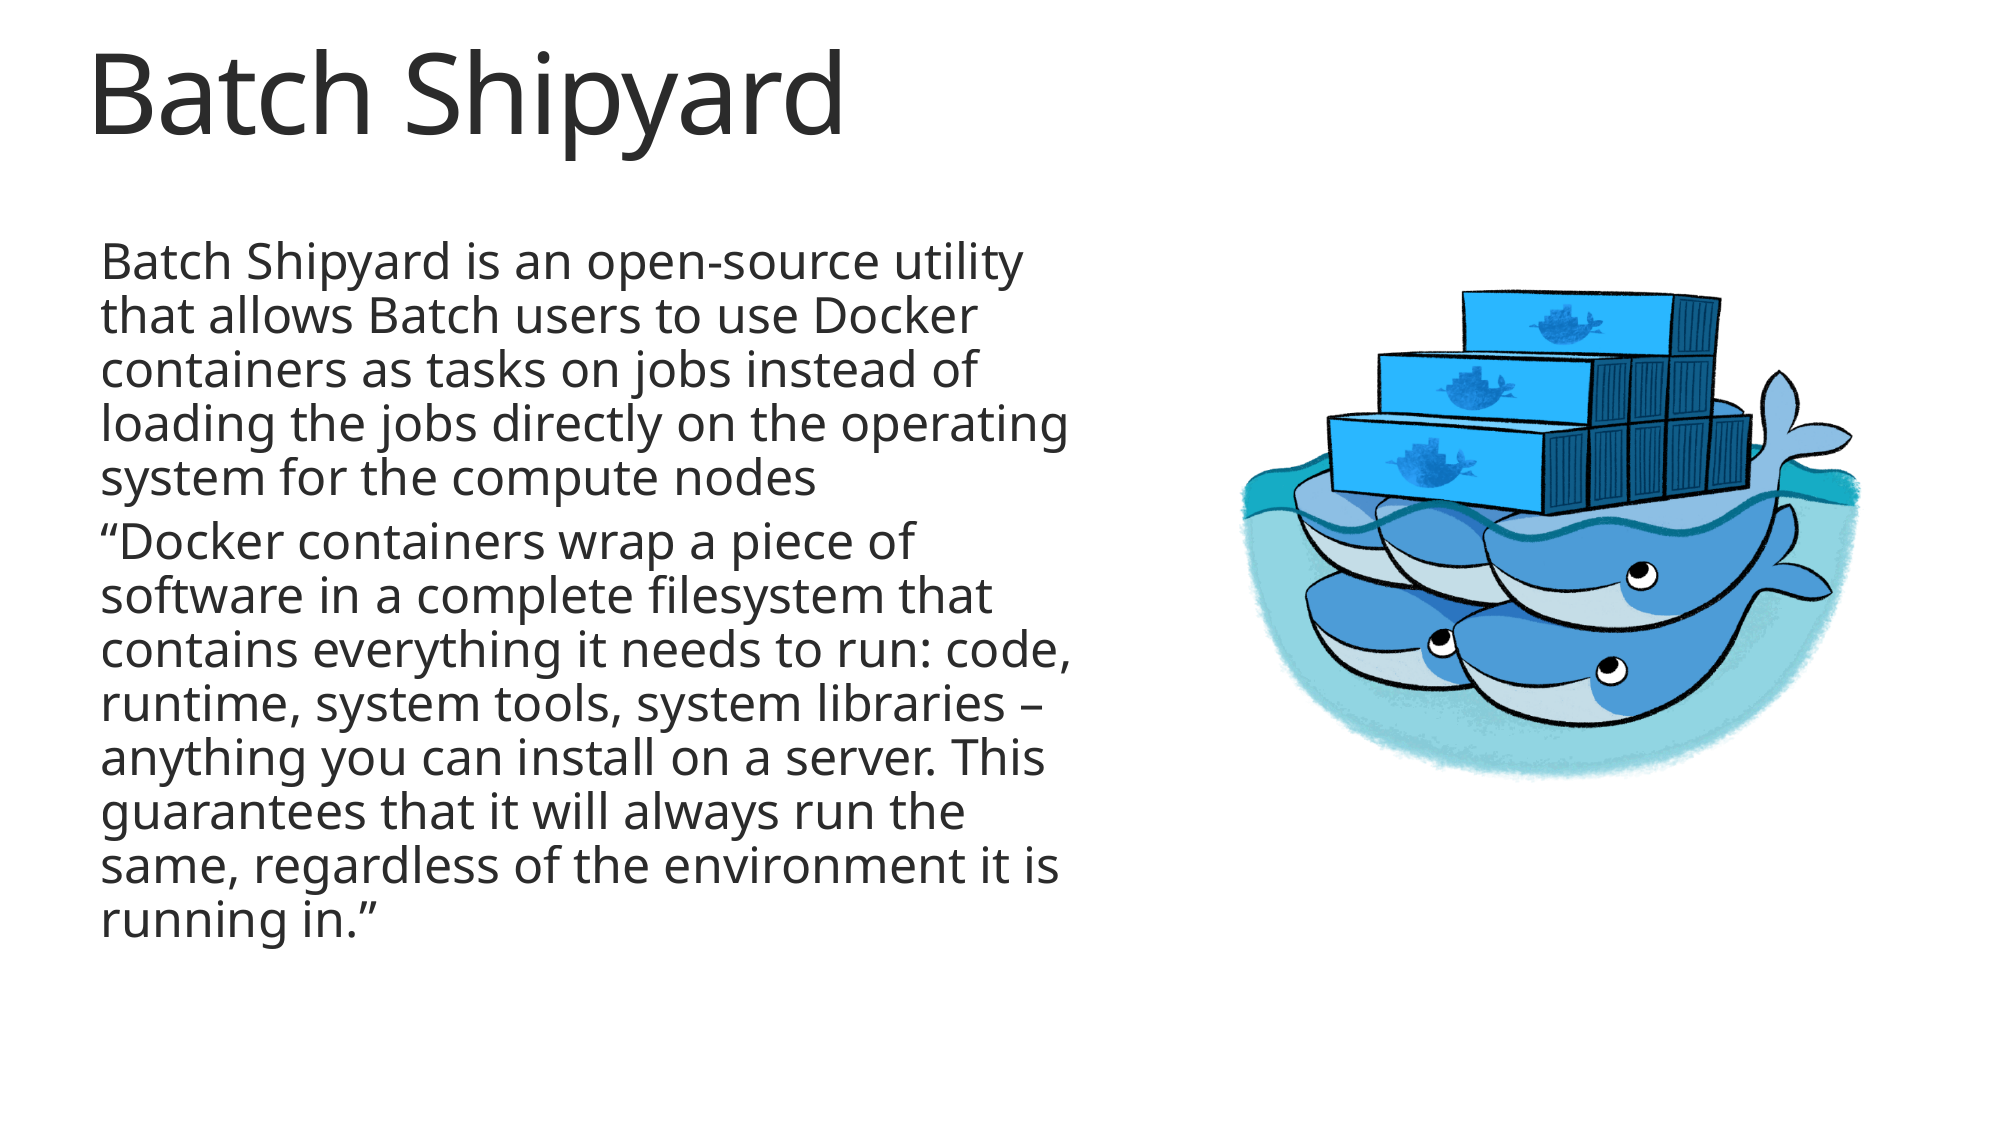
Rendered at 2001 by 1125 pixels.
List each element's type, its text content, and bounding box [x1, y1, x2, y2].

title Batch Shipyard [85, 37, 1915, 161]
list Batch Shipyard is an open-source utility that allows Batch users to use Docker containers as tasks on jobs instead of loading the jobs directly on the operating system for the compute nodes “Docker containers wrap a piece of software in a complete filesystem that contains everything it needs to run: code, runtime, system tools, system libraries – anything you can install on a server. This guarantees that it will always run the same, regardless of the environment it is running in.” [100, 236, 1117, 958]
picture [1184, 214, 1936, 841]
